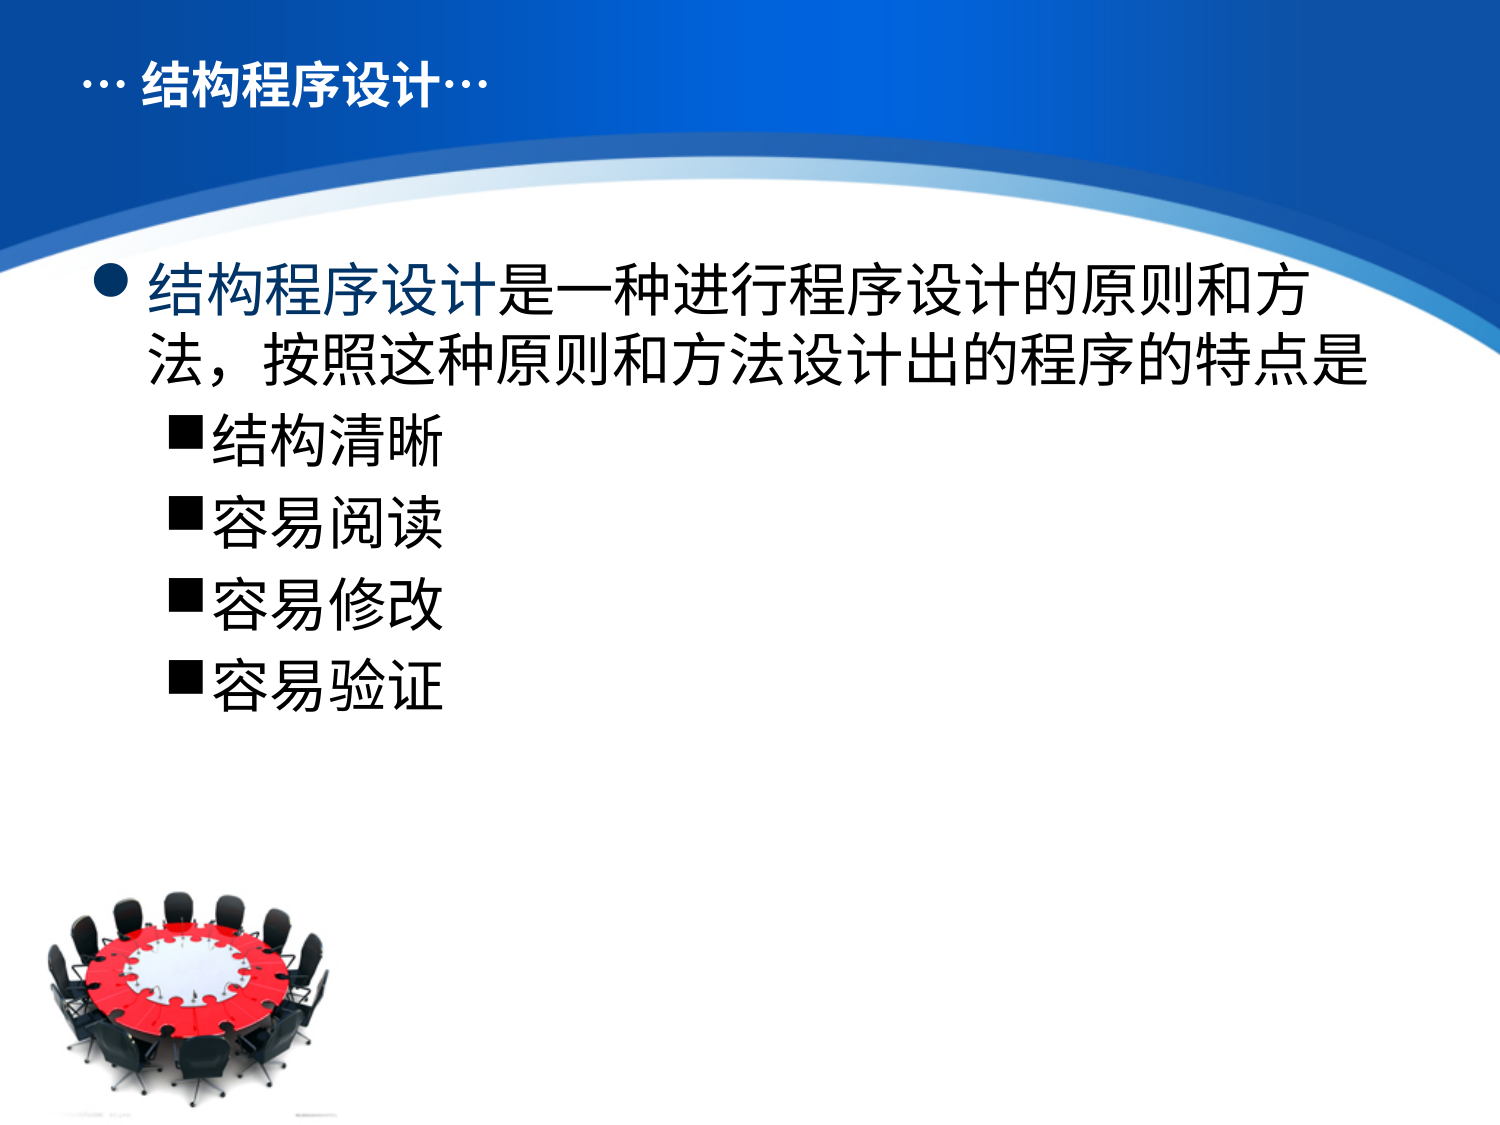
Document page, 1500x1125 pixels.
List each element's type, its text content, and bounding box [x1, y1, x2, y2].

list 结构程序设计是一种进行程序设计的原则和方法，按照这种原则和方法设计出的程序的特点是 结构清晰 容易阅读 容易修改 容易验证 [74, 245, 1426, 988]
picture [0, 0, 1500, 1125]
title …结构程序设计… [64, 30, 1416, 138]
